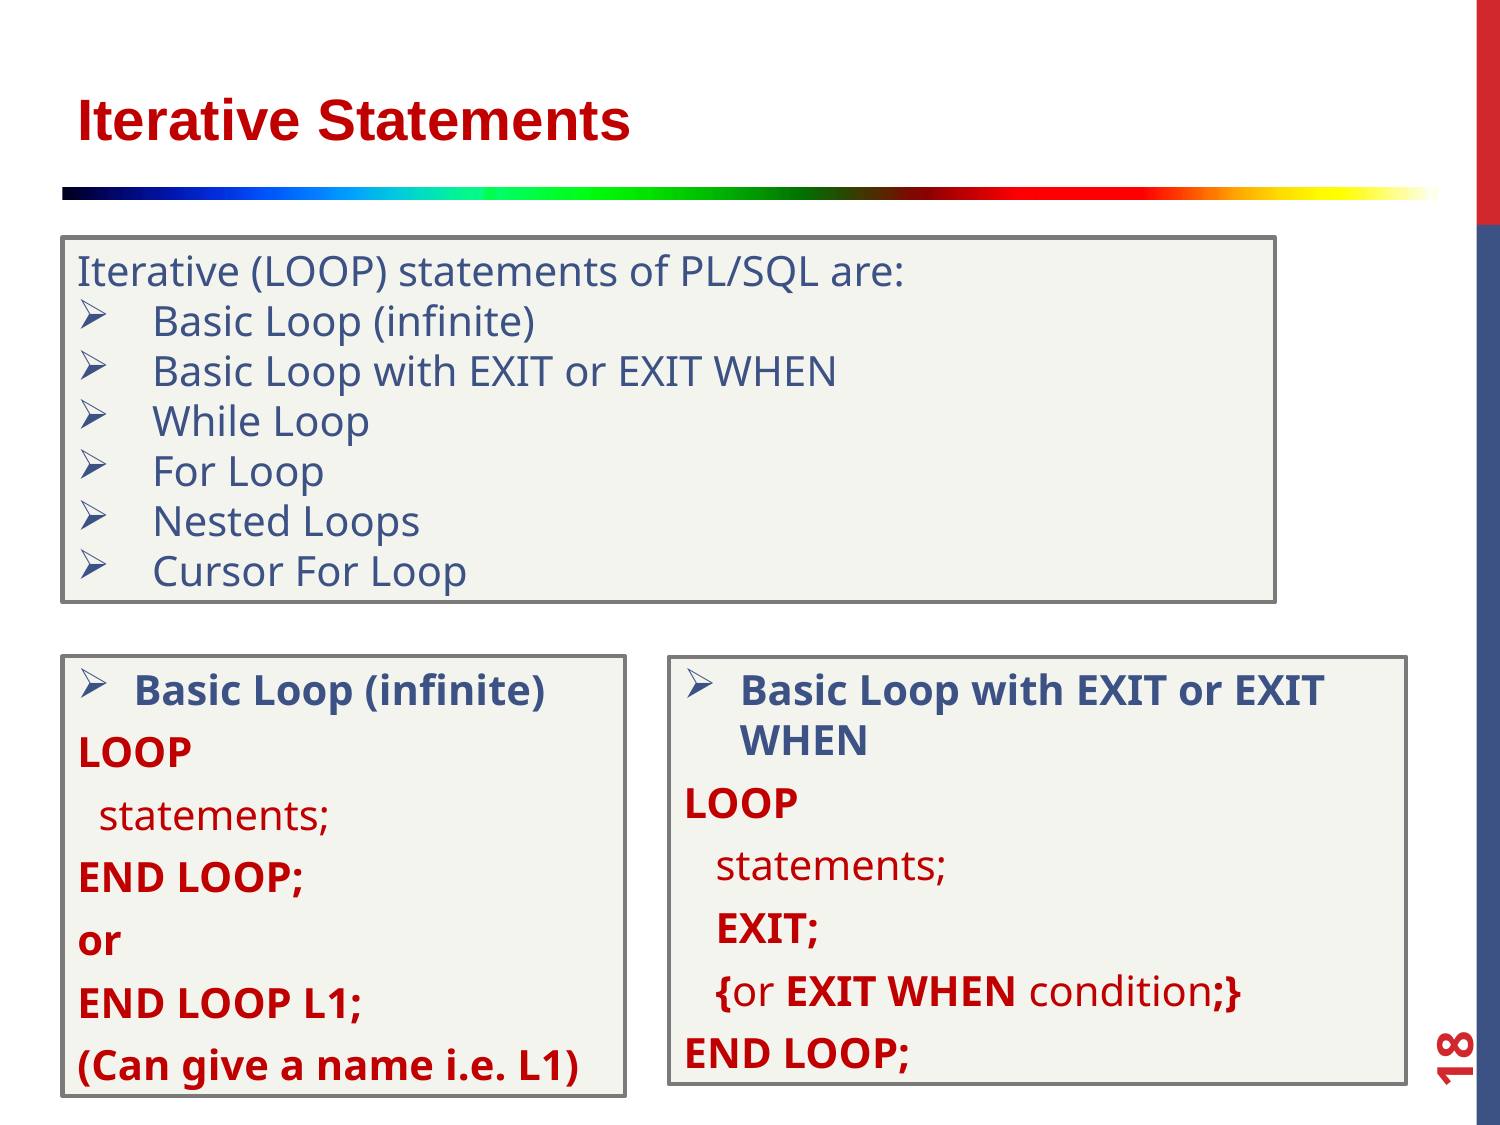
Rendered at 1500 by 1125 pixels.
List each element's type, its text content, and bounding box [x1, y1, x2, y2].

text_box Iterative (LOOP) statements of PL/SQL are: Basic Loop (infinite) Basic Loop with EXIT or EXIT WHEN While Loop For Loop Nested Loops Cursor For Loop [62, 237, 1275, 603]
picture [62, 187, 355, 200]
text_box Iterative Statements [62, 75, 1450, 175]
slide_number 18 [1427, 887, 1488, 1104]
picture [382, 187, 1438, 200]
text_box Basic Loop with EXIT or EXIT WHEN LOOP statements; EXIT; {or EXIT WHEN condition;} END LOOP; [668, 656, 1407, 1085]
text_box Basic Loop (infinite) LOOP statements; END LOOP; or END LOOP L1; (Can give a name i.e. L1) [62, 656, 625, 1097]
